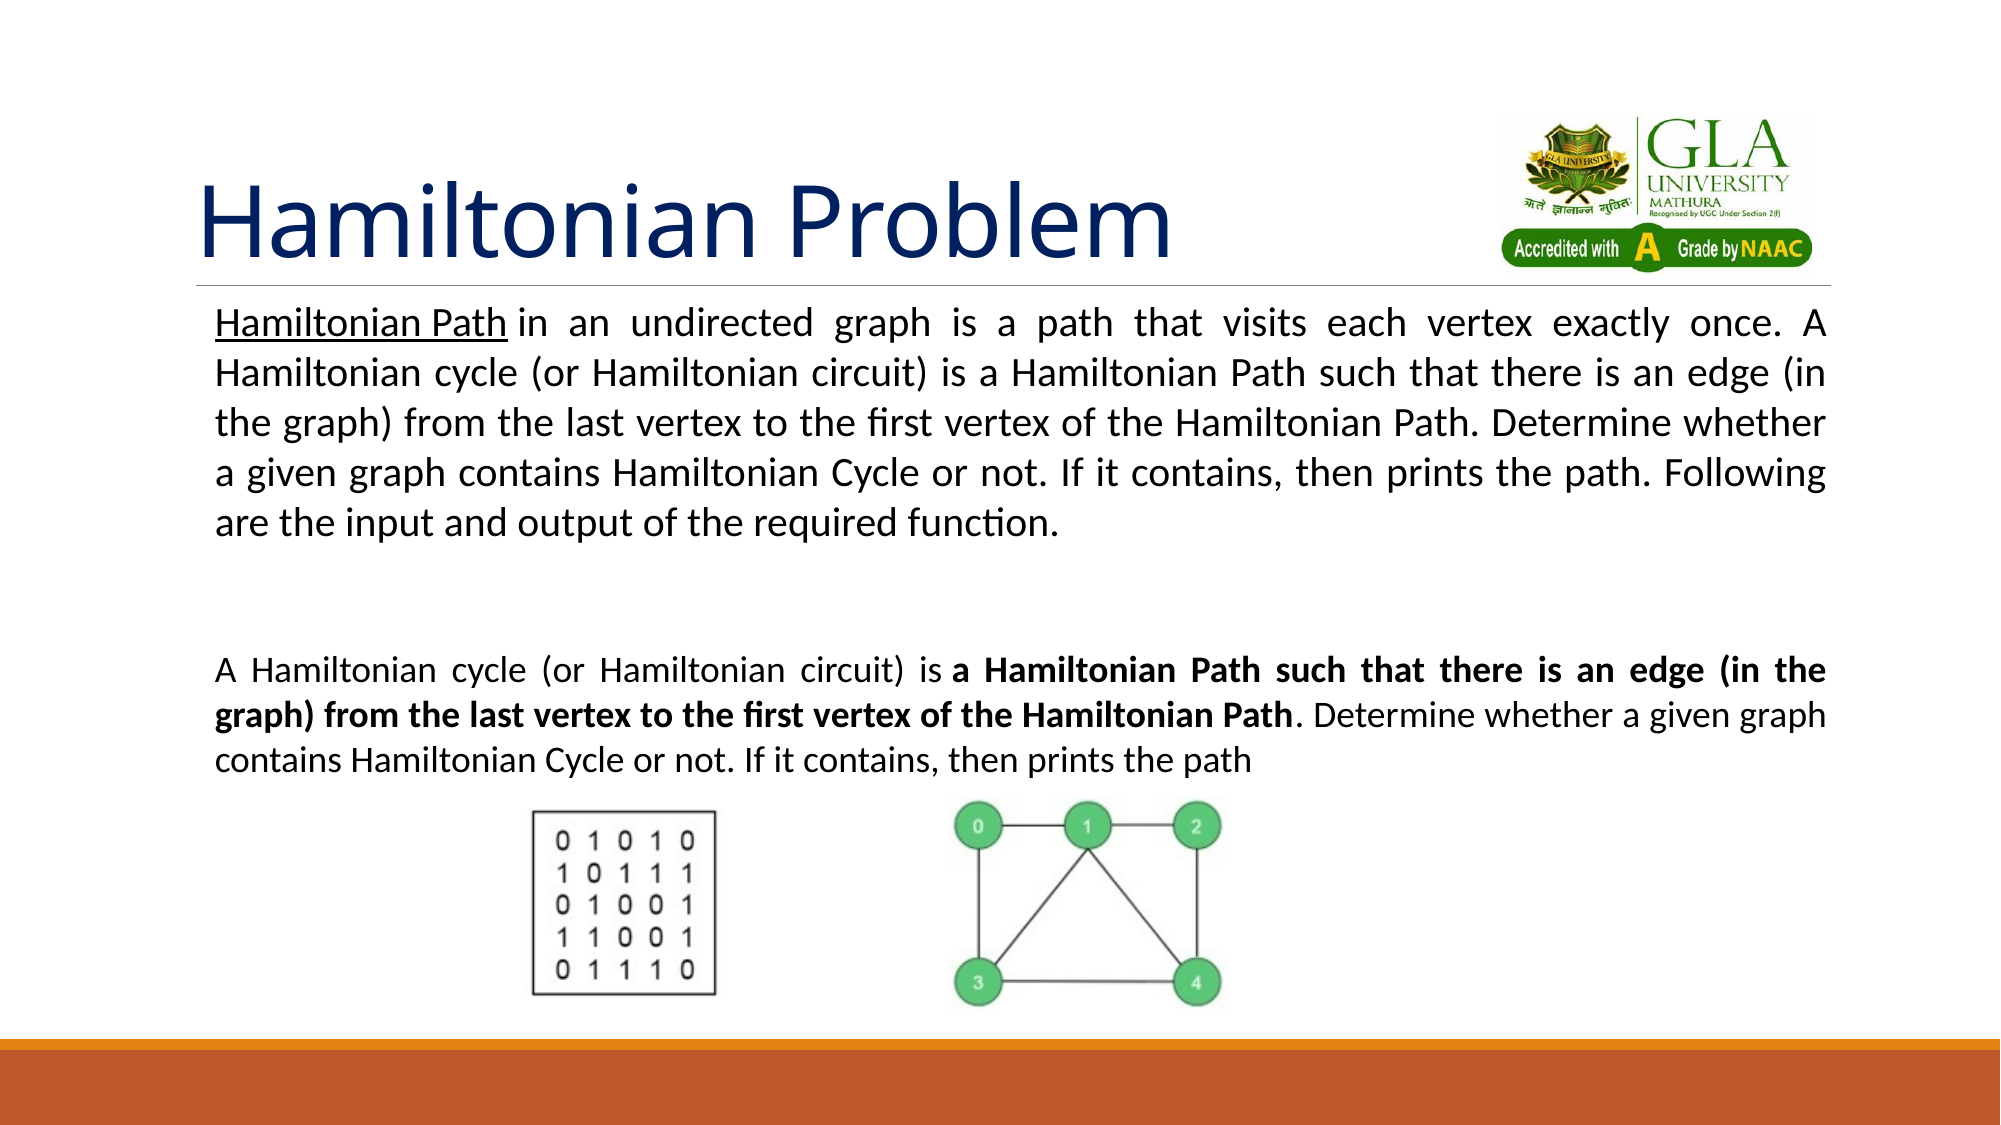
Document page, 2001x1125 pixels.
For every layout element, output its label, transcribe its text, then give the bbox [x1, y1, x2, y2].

title Hamiltonian Problem [180, 47, 1830, 285]
text_box Hamiltonian Path in an undirected graph is a path that visits each vertex exactly once. A Hamiltonian cycle (or Hamiltonian circuit) is a Hamiltonian Path such that there is an edge (in the graph) from the last vertex to the first vertex of the Hamiltonian Path. Determine whether a given graph contains Hamiltonian Cycle or not. If it contains, then prints the path. Following are the input and output of the required function. A Hamiltonian cycle (or Hamiltonian circuit) is a Hamiltonian Path such that there is an edge (in the graph) from the last vertex to the first vertex of the Hamiltonian Path. Determine whether a given graph contains Hamiltonian Cycle or not. If it contains, then prints the path [200, 287, 1843, 888]
picture [1499, 111, 1813, 276]
picture [524, 796, 1229, 1017]
